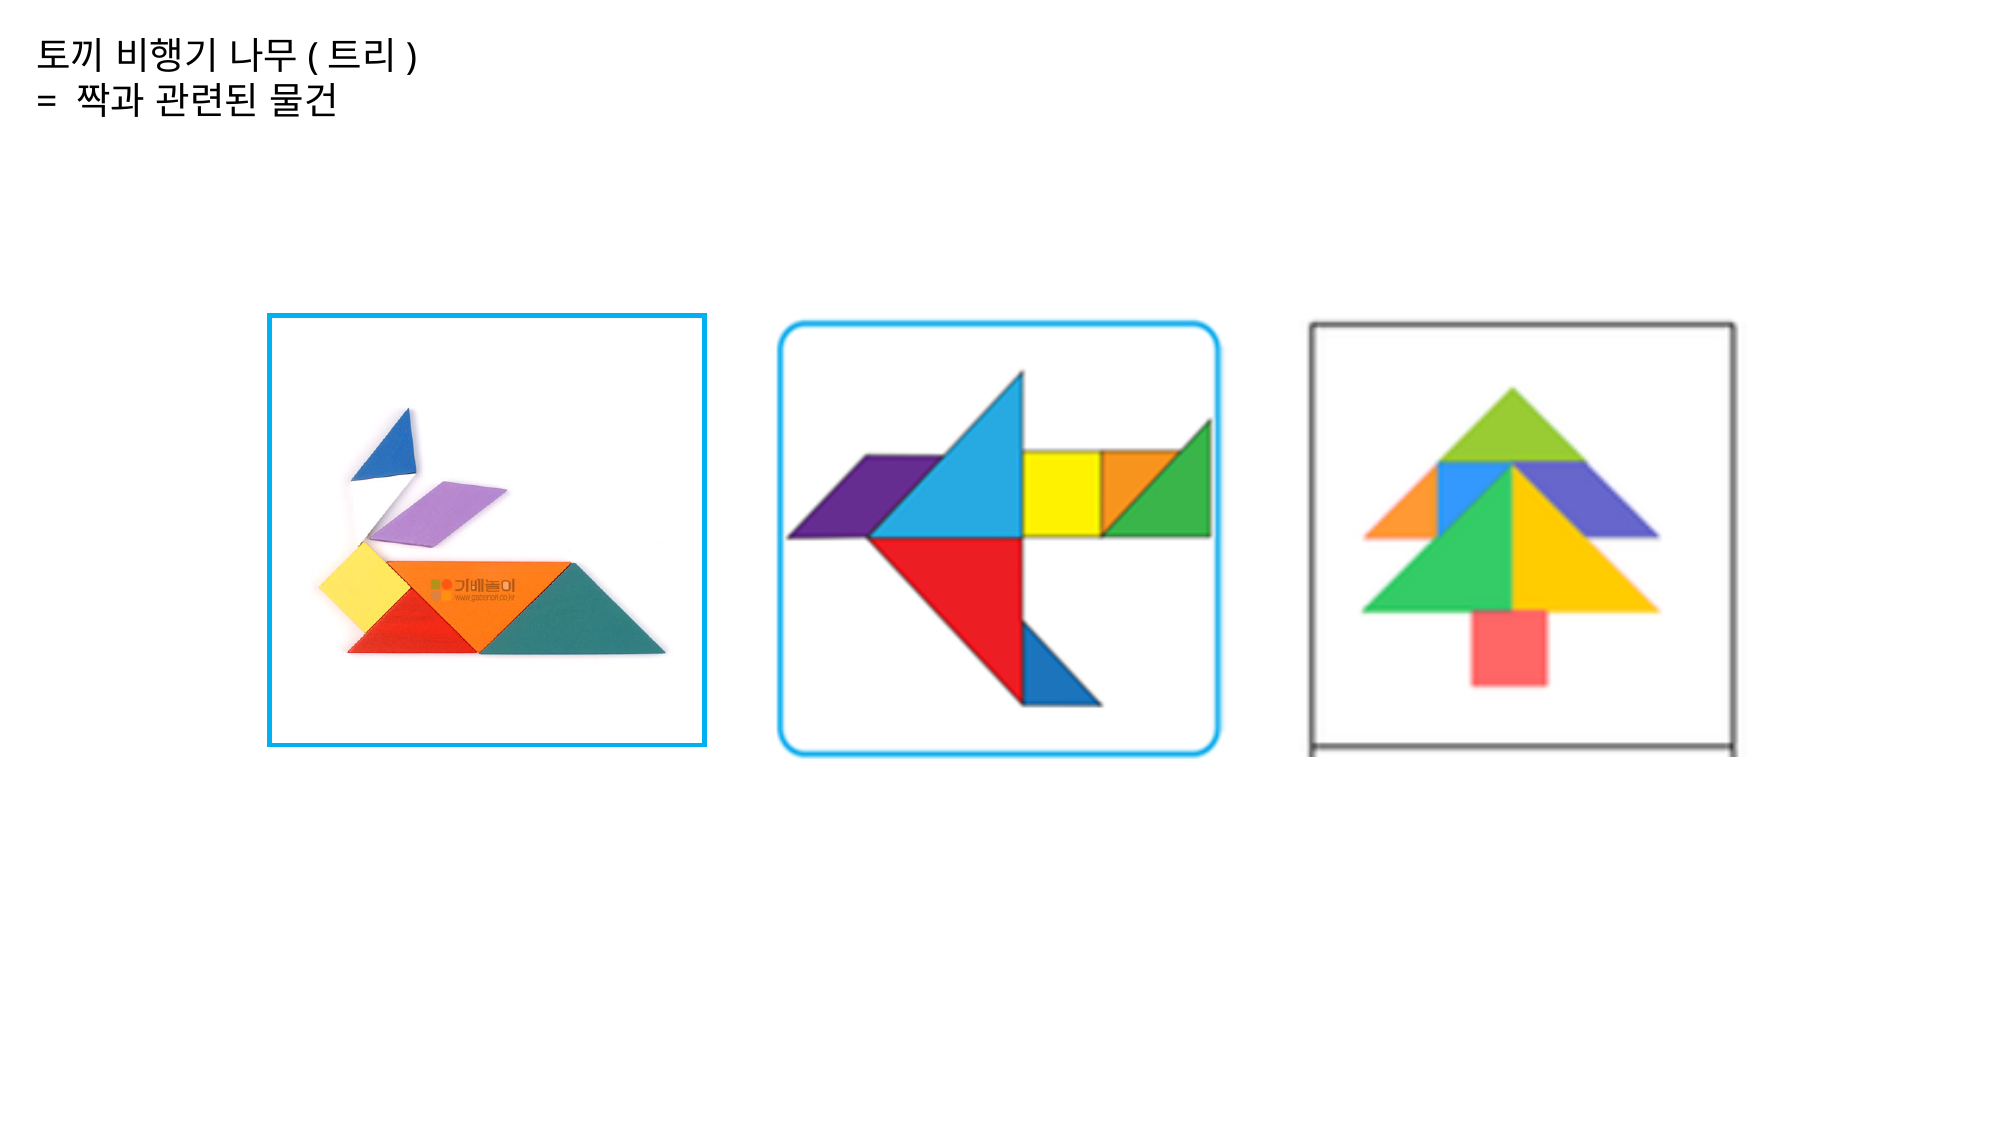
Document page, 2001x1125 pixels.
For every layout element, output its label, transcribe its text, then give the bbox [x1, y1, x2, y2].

picture [1296, 315, 1747, 757]
text_box [268, 314, 705, 746]
text_box 토끼 비행기 나무(트리) = 짝과 관련된 물건 [21, 24, 512, 129]
picture [281, 380, 696, 686]
picture [775, 315, 1226, 761]
